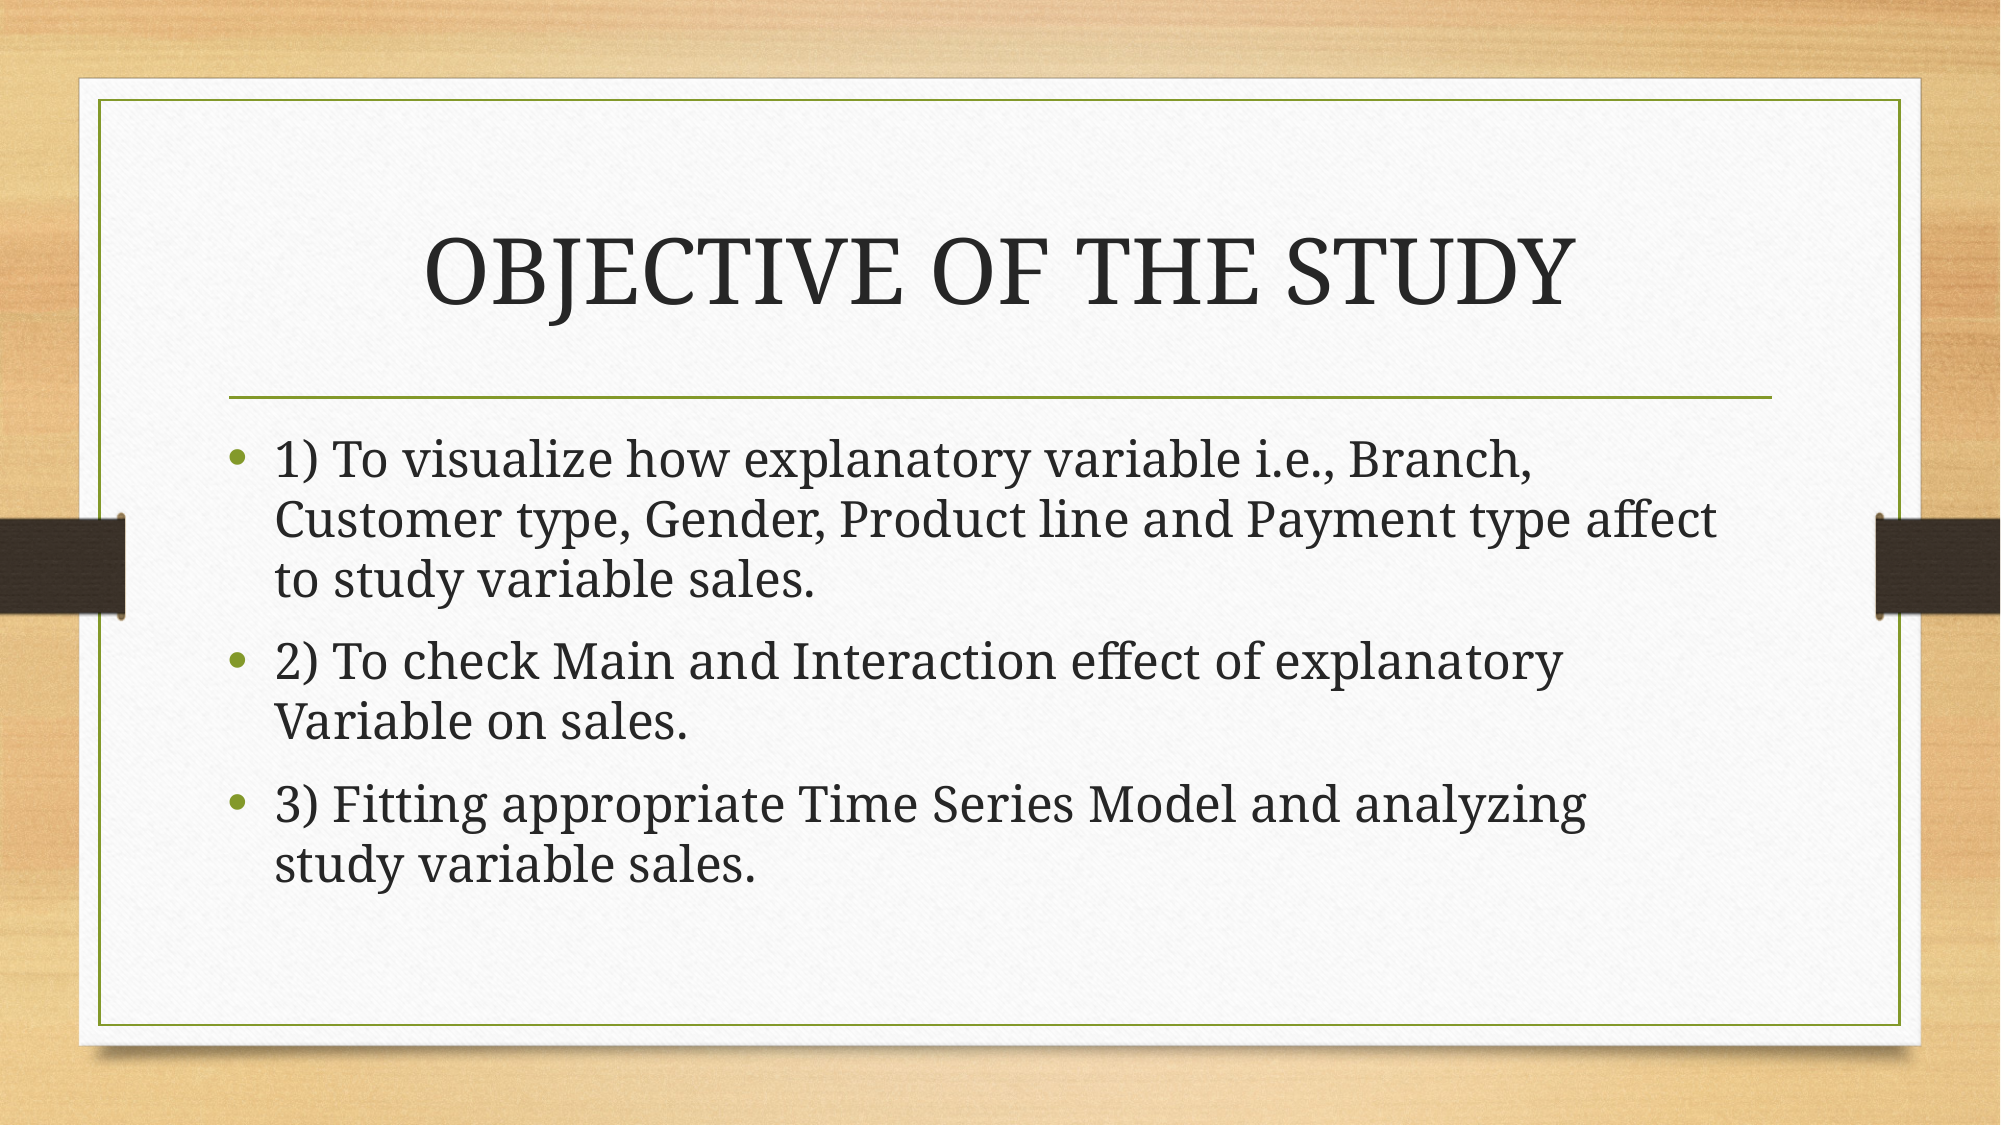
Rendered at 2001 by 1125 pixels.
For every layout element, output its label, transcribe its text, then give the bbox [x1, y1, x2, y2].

title OBJECTIVE OF THE STUDY [212, 161, 1788, 375]
picture [0, 0, 2001, 1125]
list 1) To visualize how explanatory variable i.e., Branch, Customer type, Gender, Product line and Payment type affect to study variable sales. 2) To check Main and Interaction effect of explanatory Variable on sales. 3) Fitting appropriate Time Series Model and analyzing study variable sales. [212, 419, 1788, 964]
